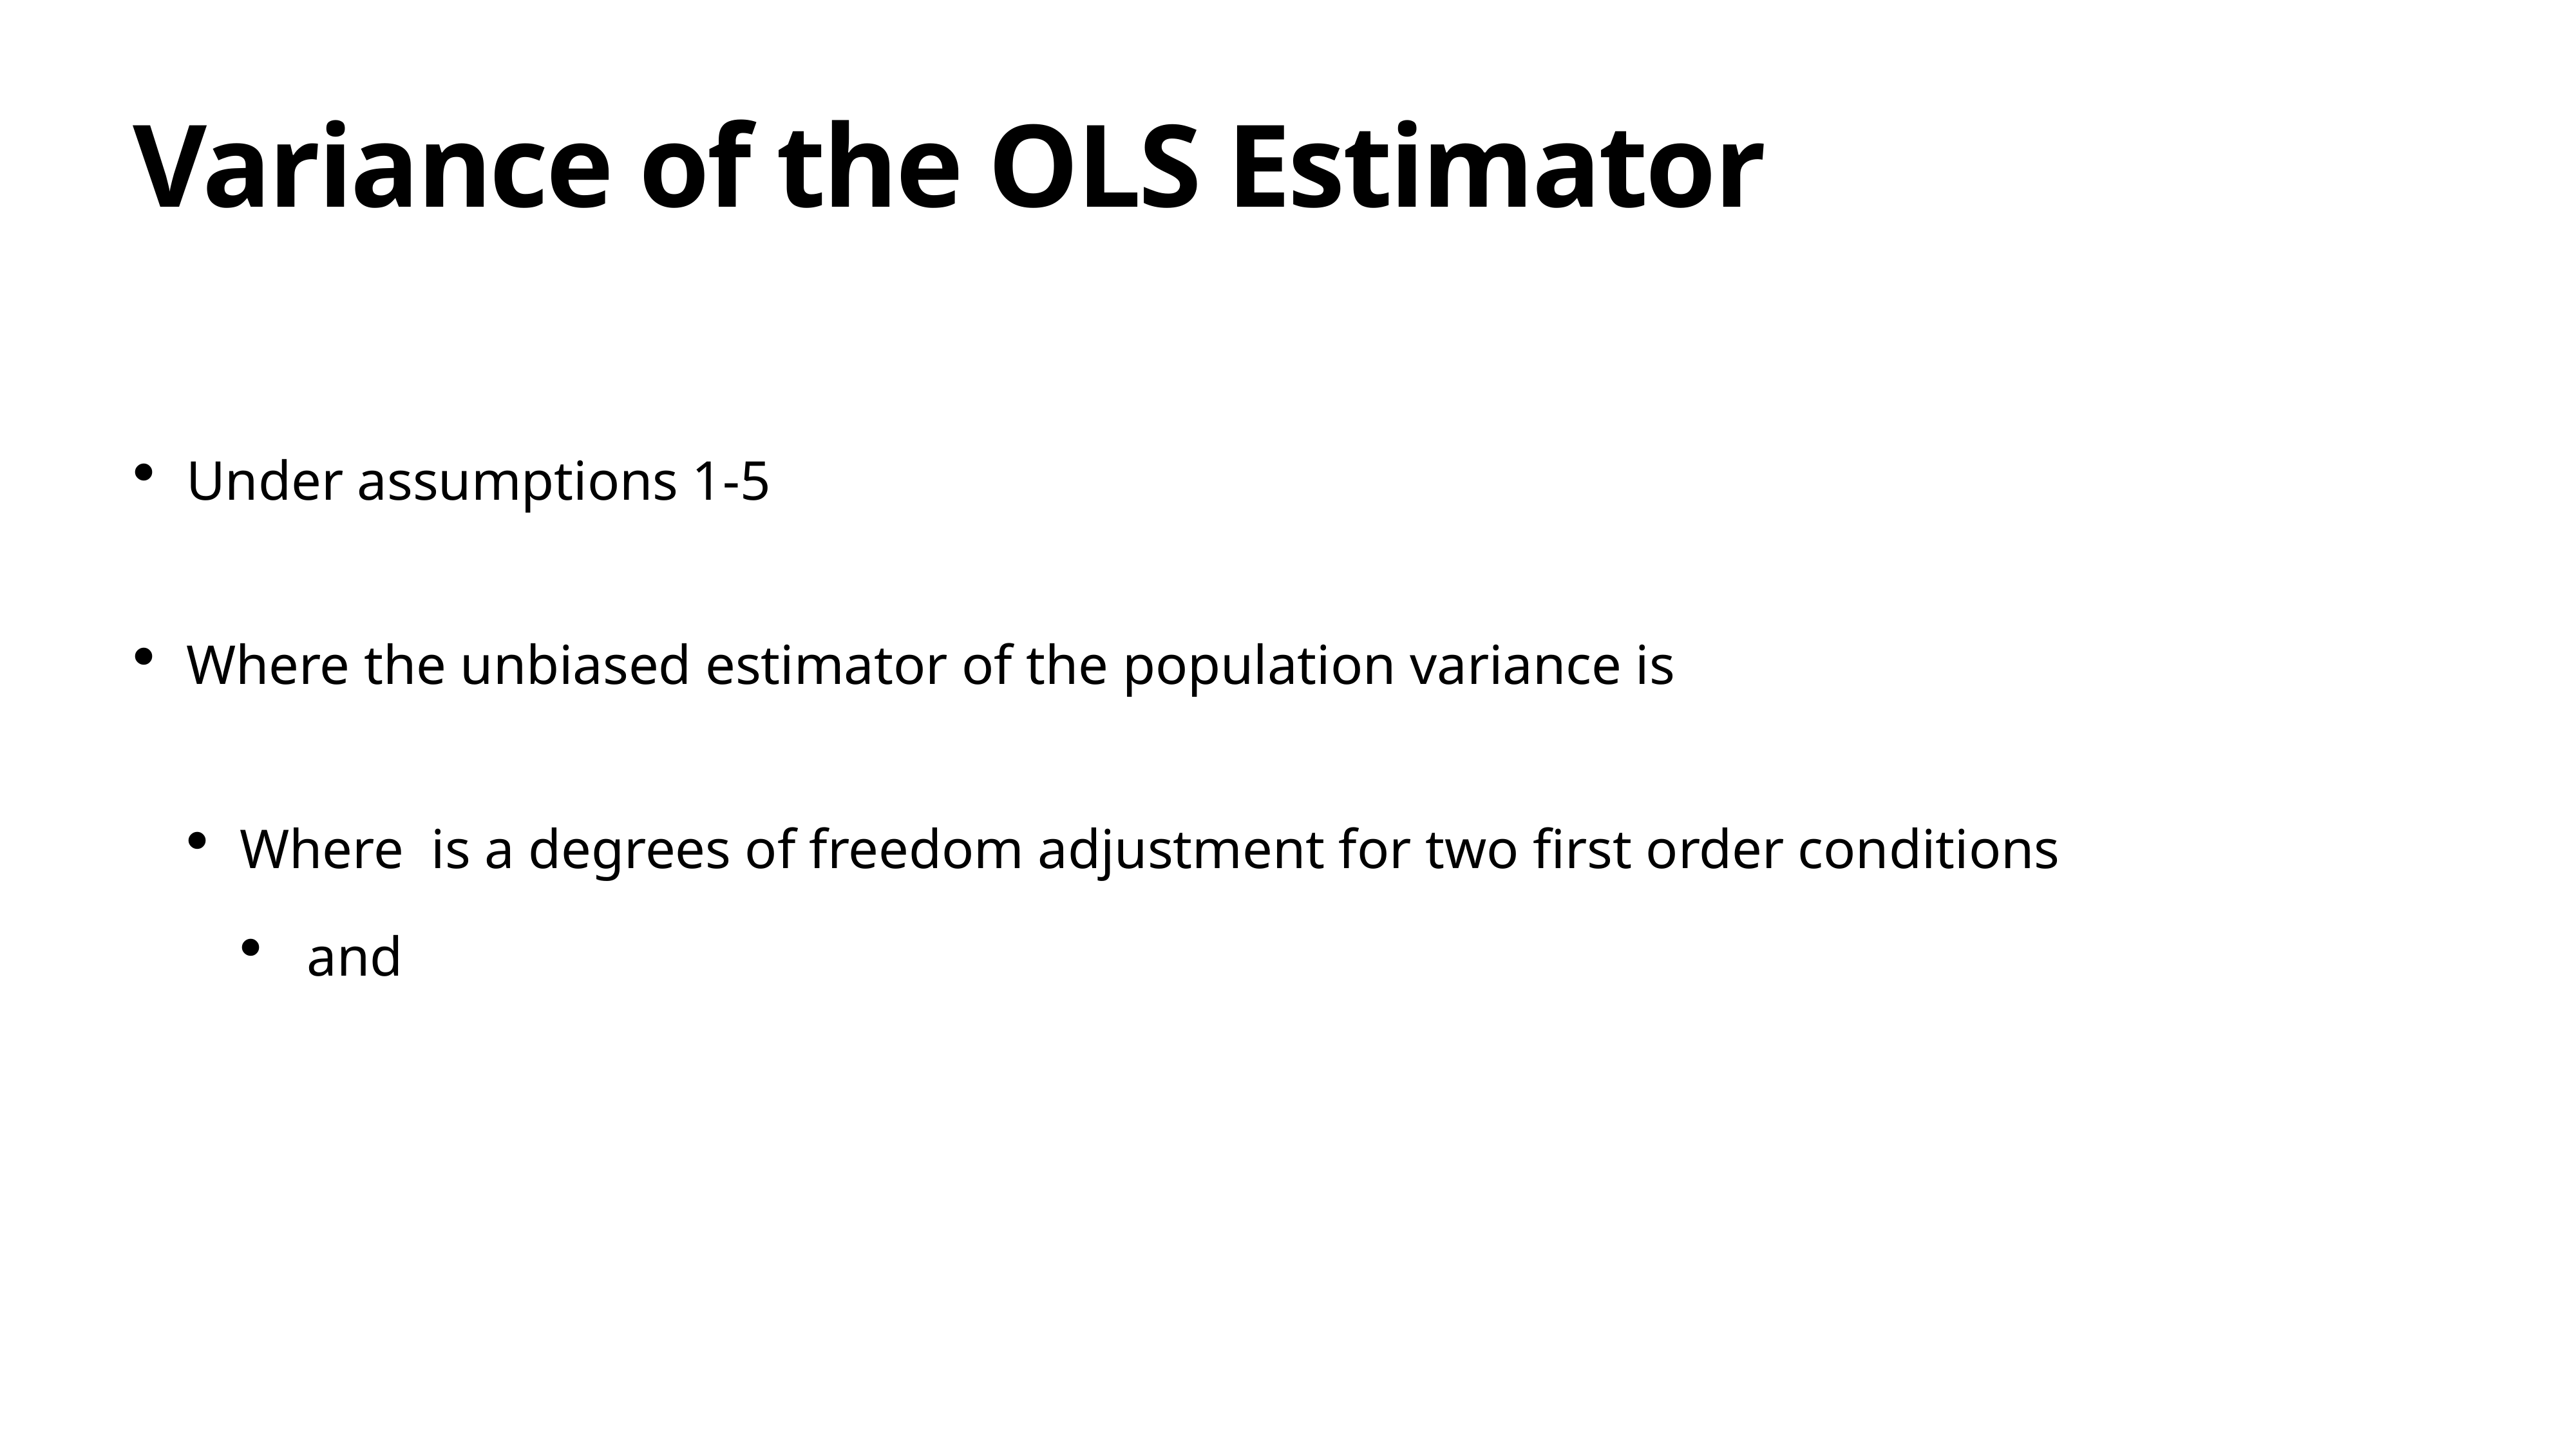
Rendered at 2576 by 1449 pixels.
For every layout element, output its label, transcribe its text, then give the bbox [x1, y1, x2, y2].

list Under assumptions 1-5 Where the unbiased estimator of the population variance is Where is a degrees of freedom adjustment for two first order conditions and [127, 448, 2449, 1321]
title Variance of the OLS Estimator [127, 113, 2449, 266]
